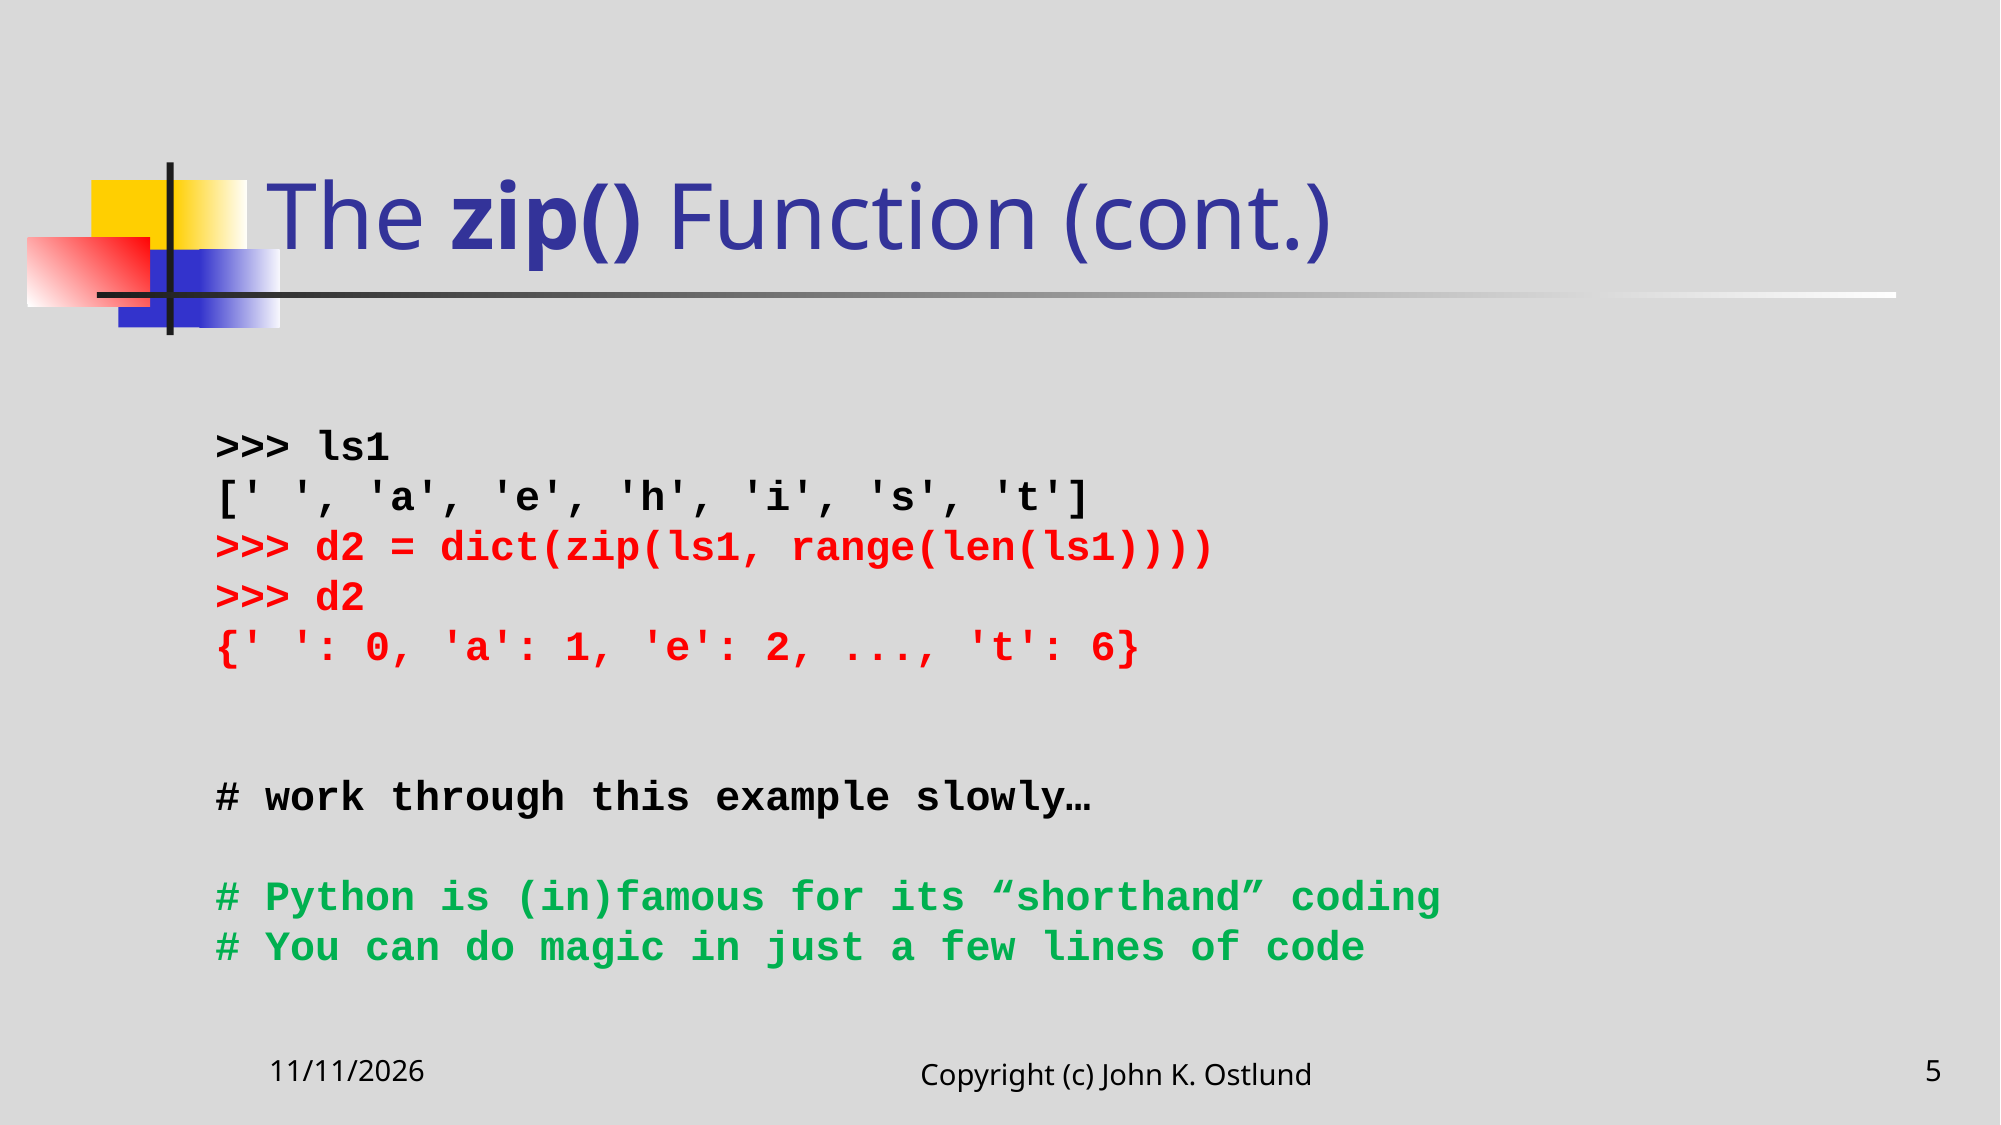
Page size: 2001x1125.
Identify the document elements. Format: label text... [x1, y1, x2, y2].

slide_number 5 [1540, 1023, 1958, 1100]
list >>> ls1 [' ', 'a', 'e', 'h', 'i', 's', 't'] >>> d2 = dict(zip(ls1, range(len(ls1)))) >>> d2 {' ': 0, 'a': 1, 'e': 2, ..., 't': 6} # work through this example slowly… # Python is (in)famous for its “shorthand” coding # You can do magic in just a few lines of code [200, 331, 1719, 1038]
footer Copyright (c) John K. Ostlund [799, 1023, 1434, 1100]
title The zip() Function (cont.) [251, 35, 1957, 275]
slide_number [253, 1023, 672, 1100]
